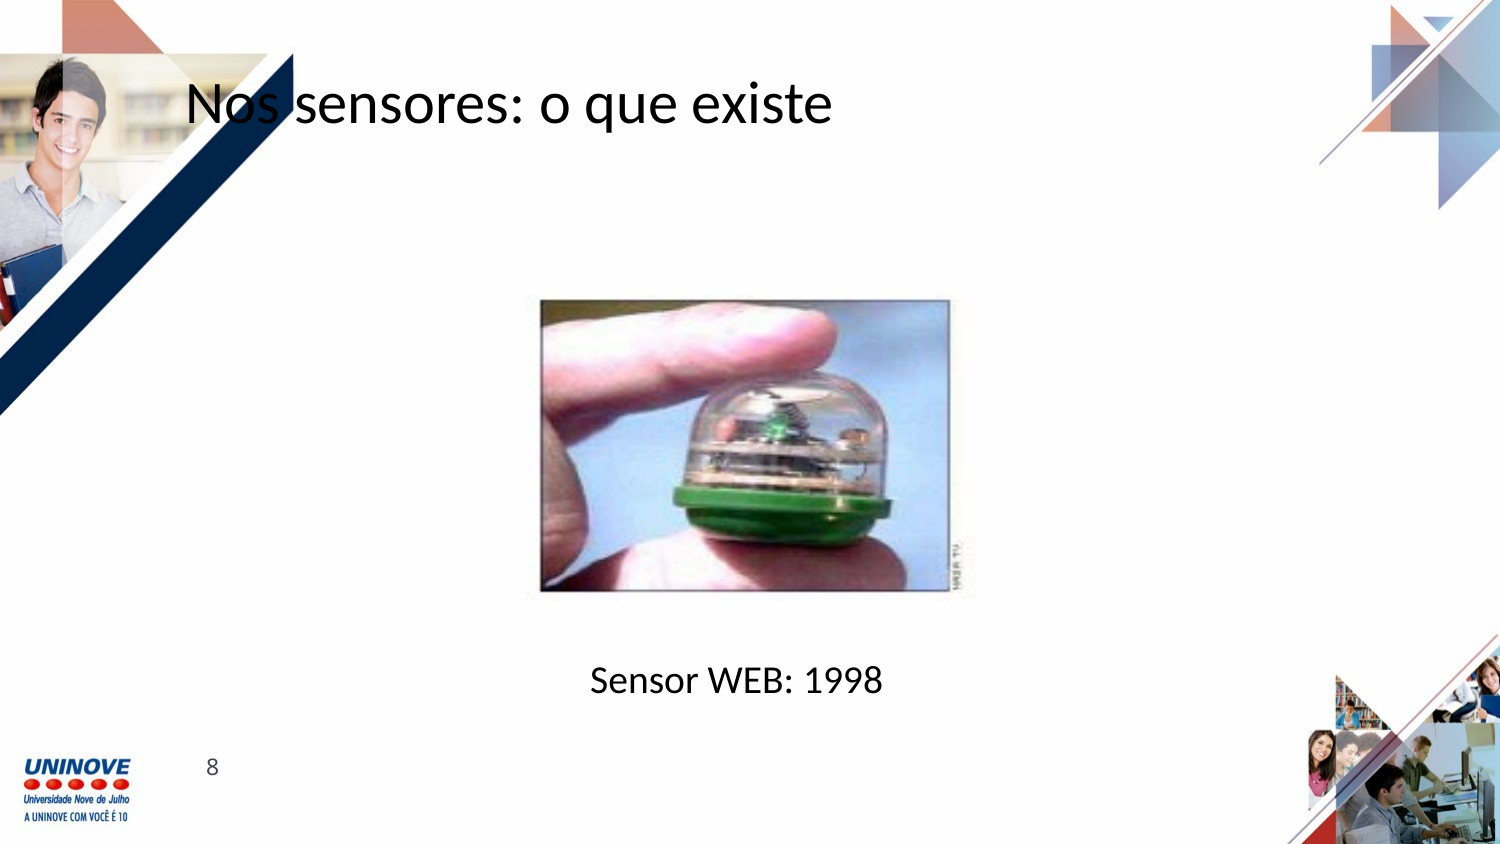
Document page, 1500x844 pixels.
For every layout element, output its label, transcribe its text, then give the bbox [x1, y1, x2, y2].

picture [0, 0, 1500, 844]
text_box ‹#› [201, 752, 238, 844]
text_box Nos sensores: o que existe [183, 61, 875, 204]
text_box [525, 294, 978, 601]
text_box Sensor WEB: 1998 [588, 652, 909, 736]
